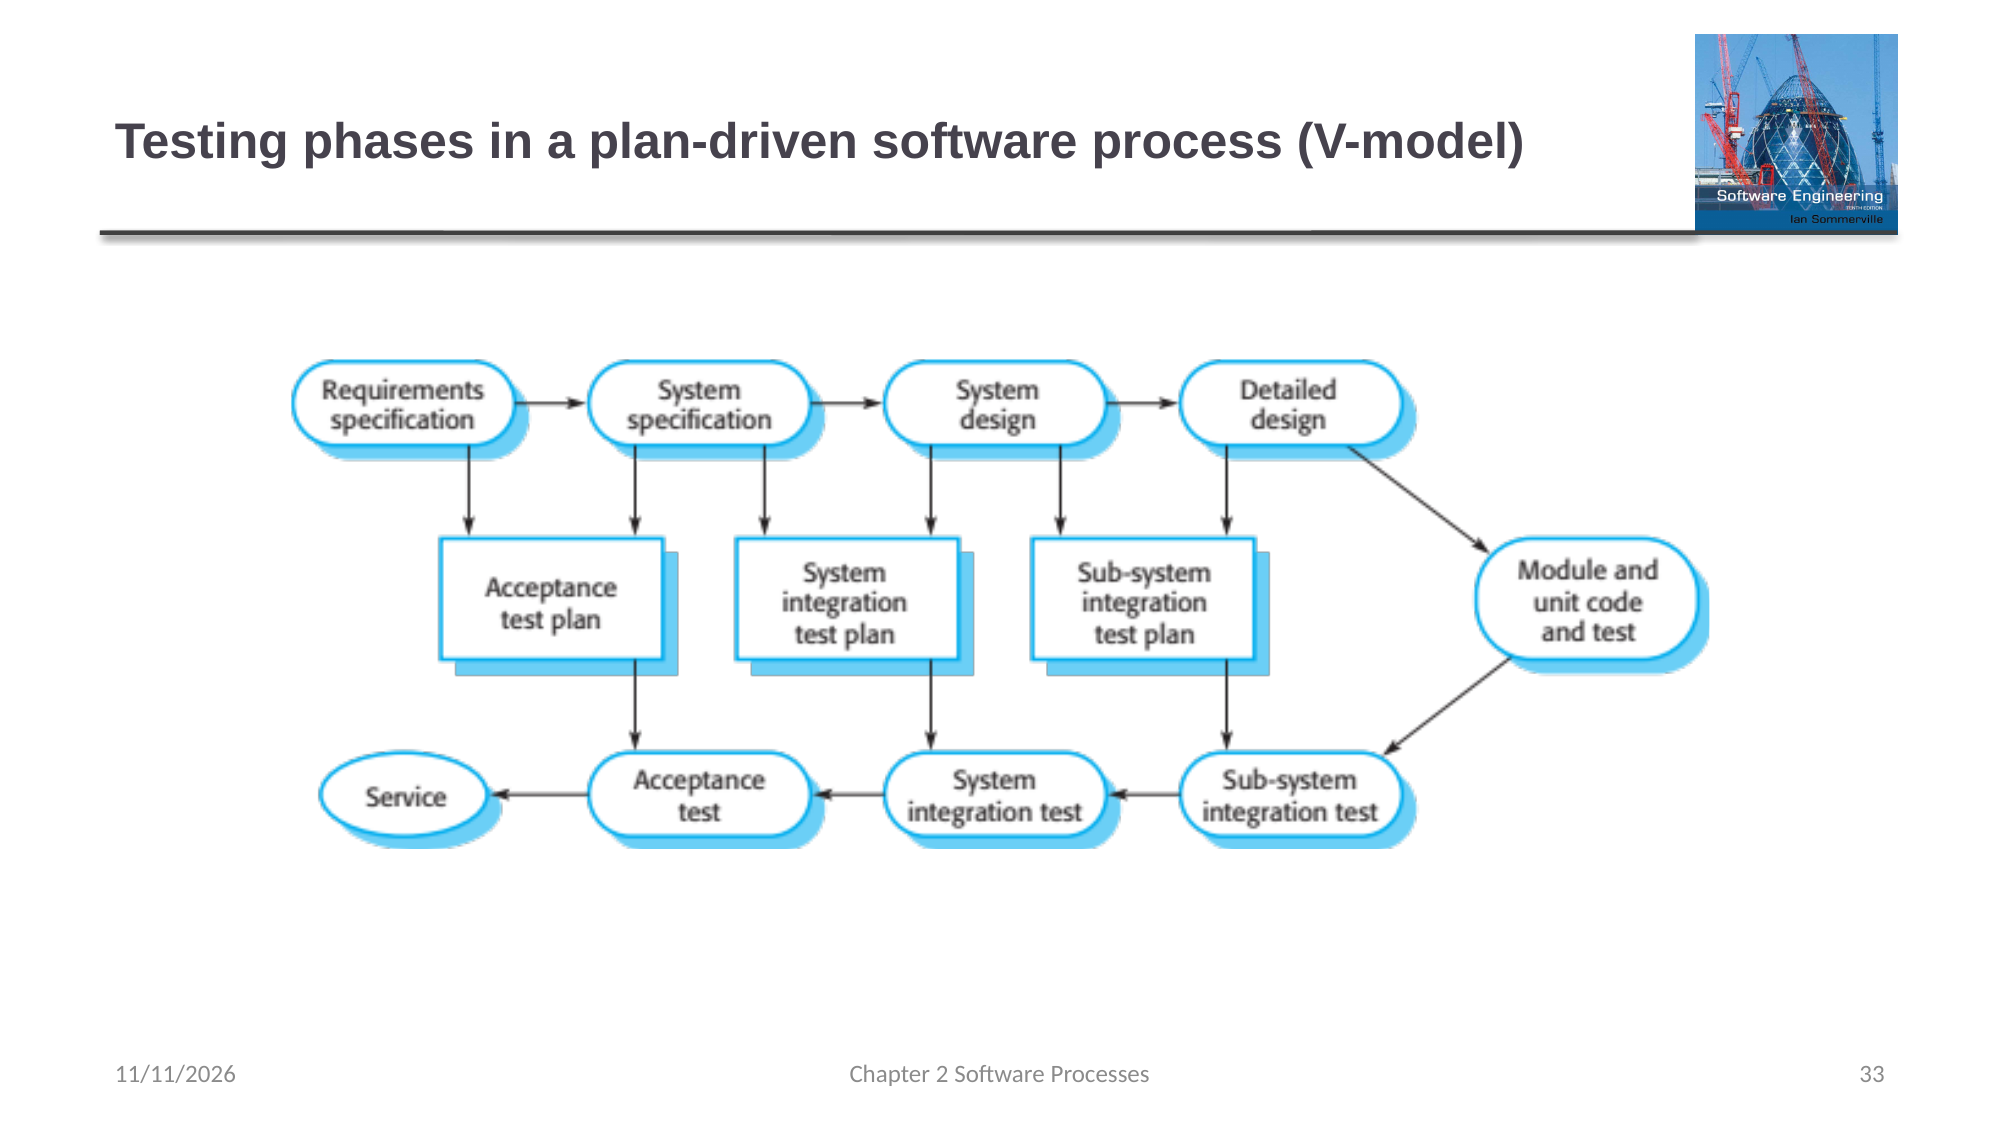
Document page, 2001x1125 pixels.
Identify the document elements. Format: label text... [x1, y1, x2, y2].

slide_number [99, 1042, 567, 1103]
footer Chapter 2 Software Processes [683, 1042, 1317, 1103]
picture [1695, 34, 1898, 230]
slide_number 33 [1433, 1042, 1900, 1103]
picture [290, 358, 1710, 849]
title Testing phases in a plan-driven software process (V-model) [99, 44, 1696, 233]
